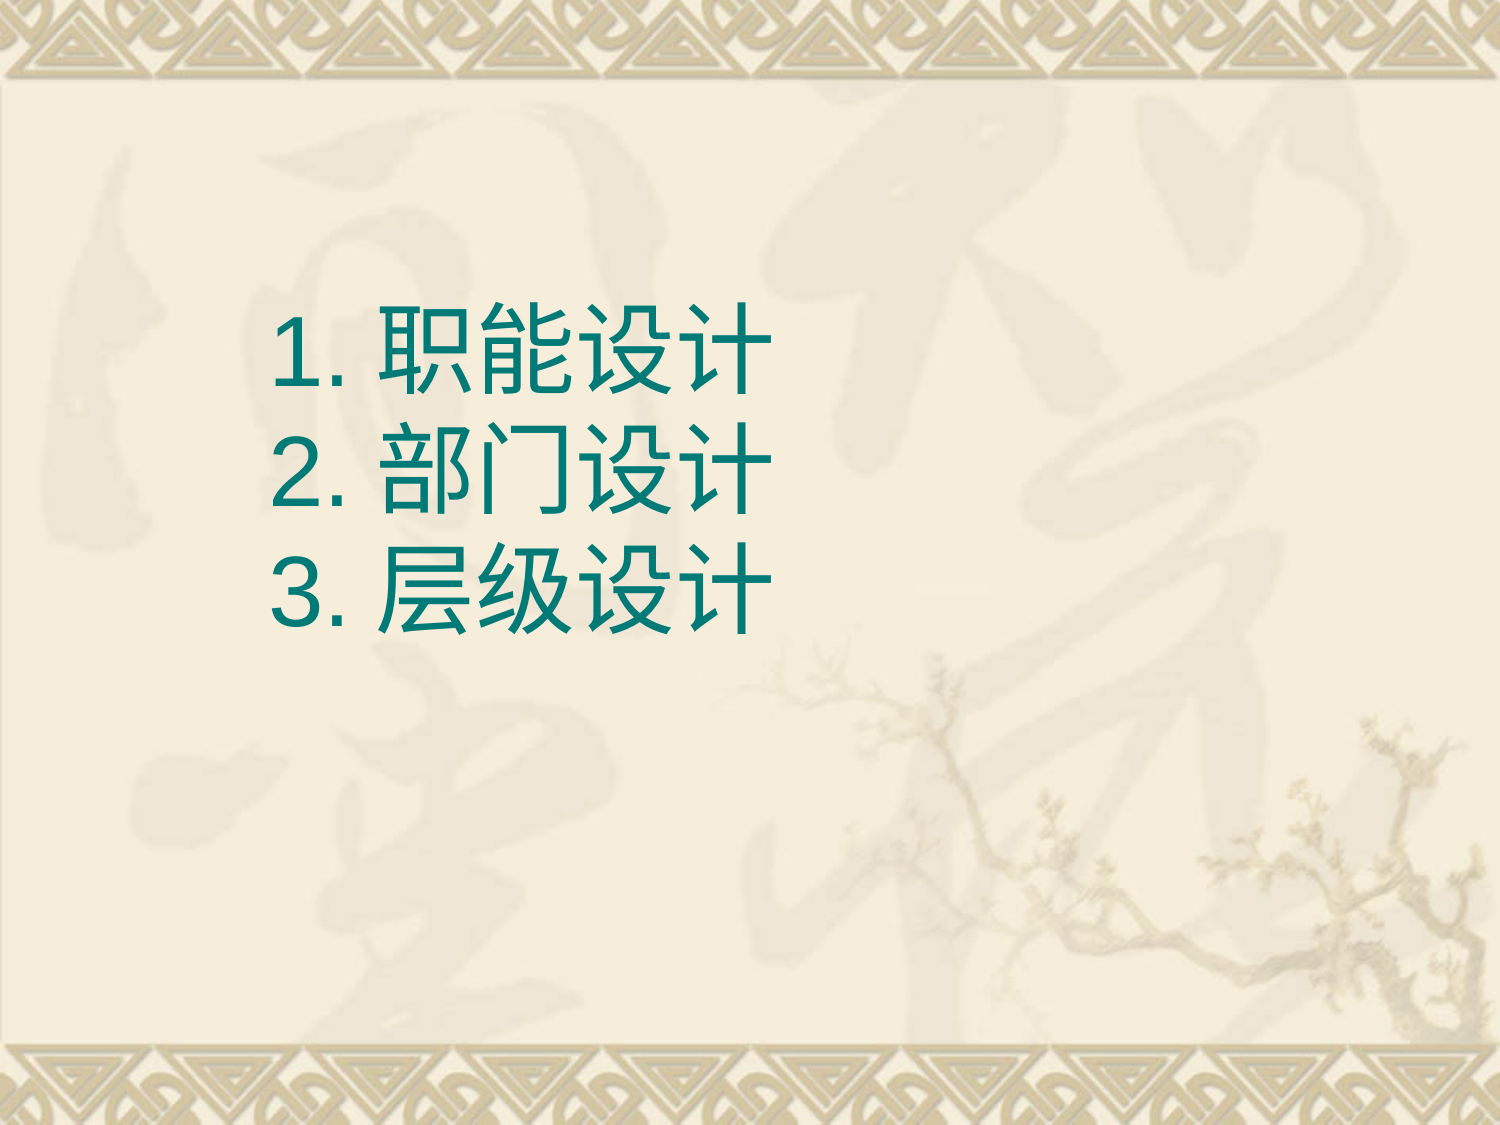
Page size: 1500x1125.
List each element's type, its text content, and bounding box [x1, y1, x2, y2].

picture [0, 0, 1500, 1125]
text_box 1.职能设计 2.部门设计 3.层级设计 [253, 278, 901, 784]
